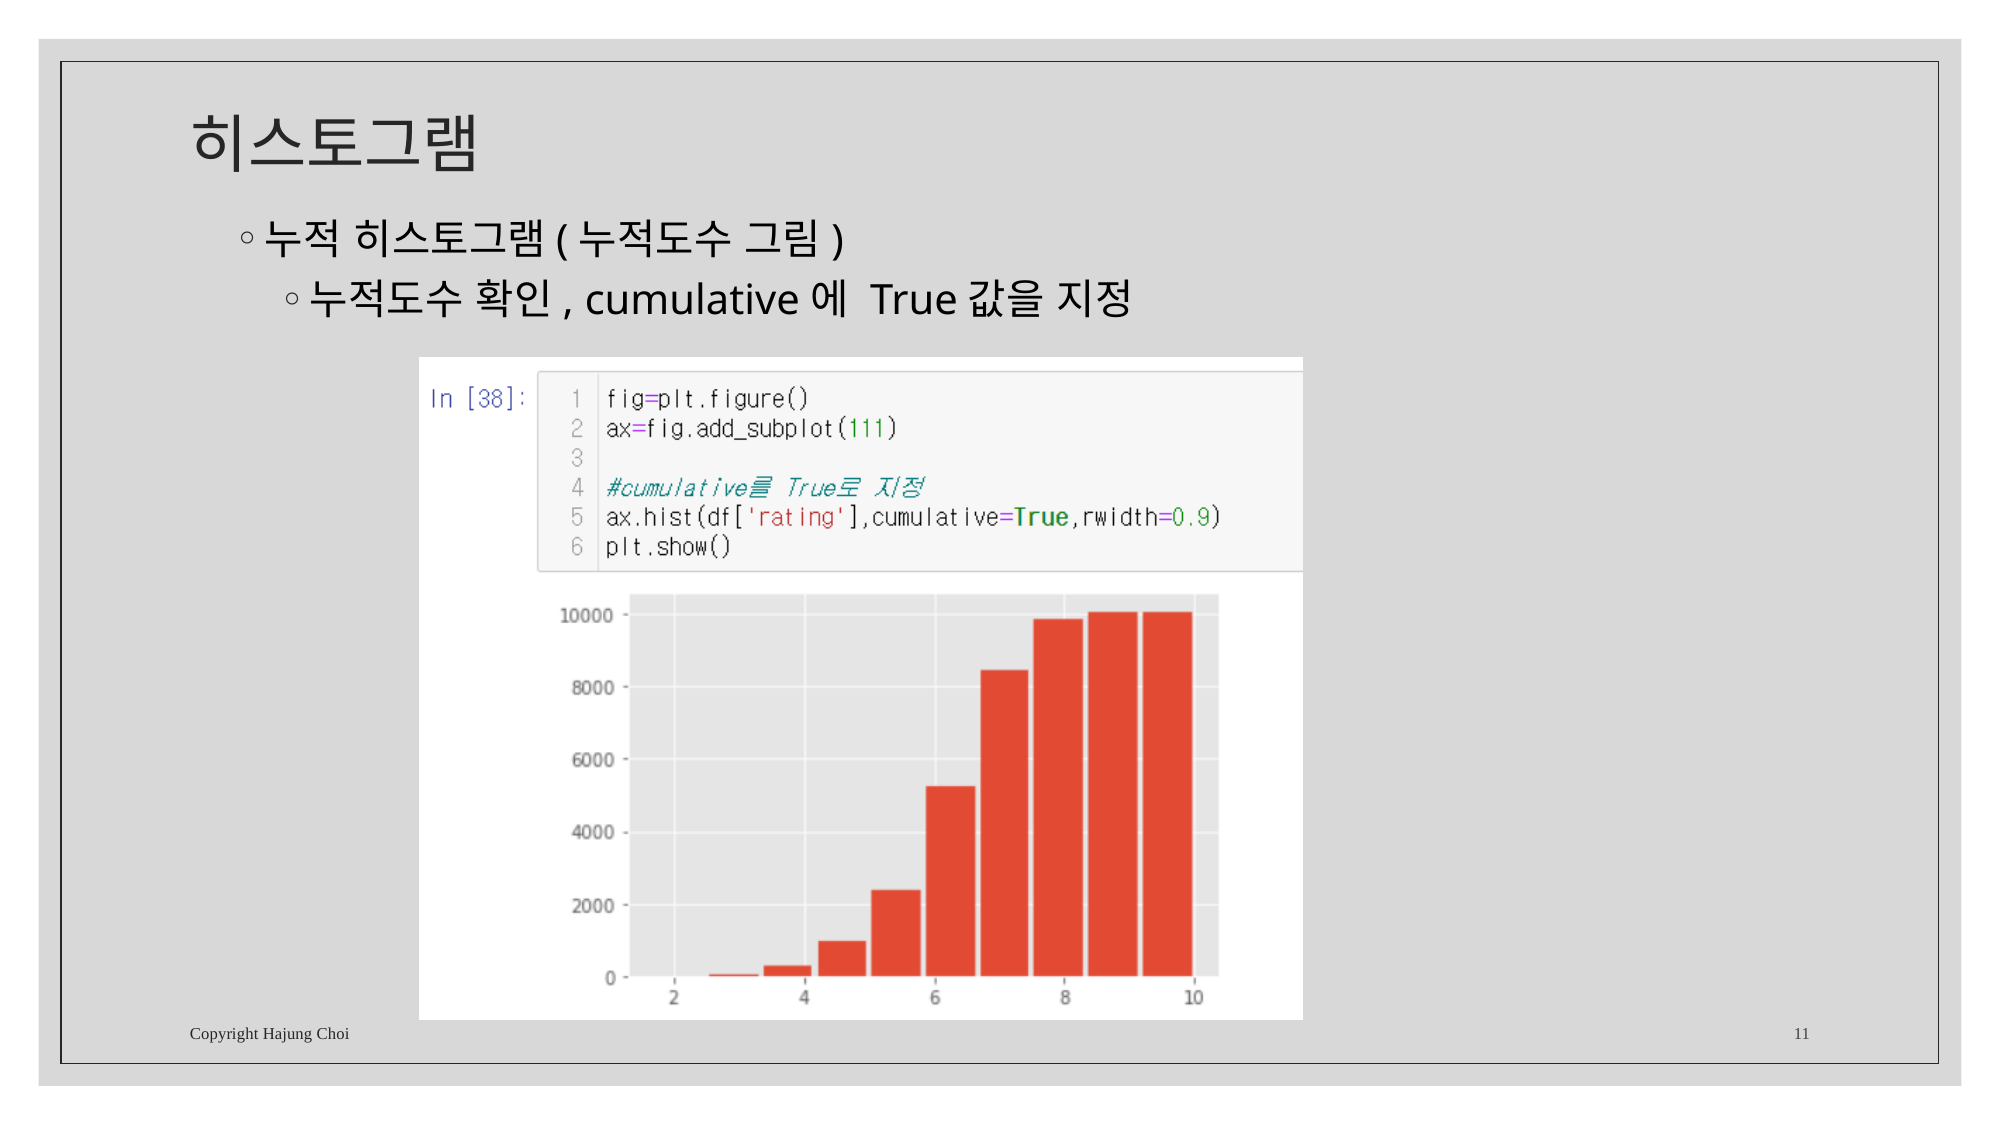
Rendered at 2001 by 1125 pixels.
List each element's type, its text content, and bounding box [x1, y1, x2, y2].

title 히스토그램 [174, 105, 1825, 190]
picture [419, 357, 1303, 1020]
list 누적 히스토그램(누적도수 그림) 누적도수 확인, cumulative에 True값을 지정 [174, 205, 1825, 977]
footer Copyright Hajung Choi [174, 990, 1130, 1050]
slide_number 11 [1687, 990, 1825, 1050]
